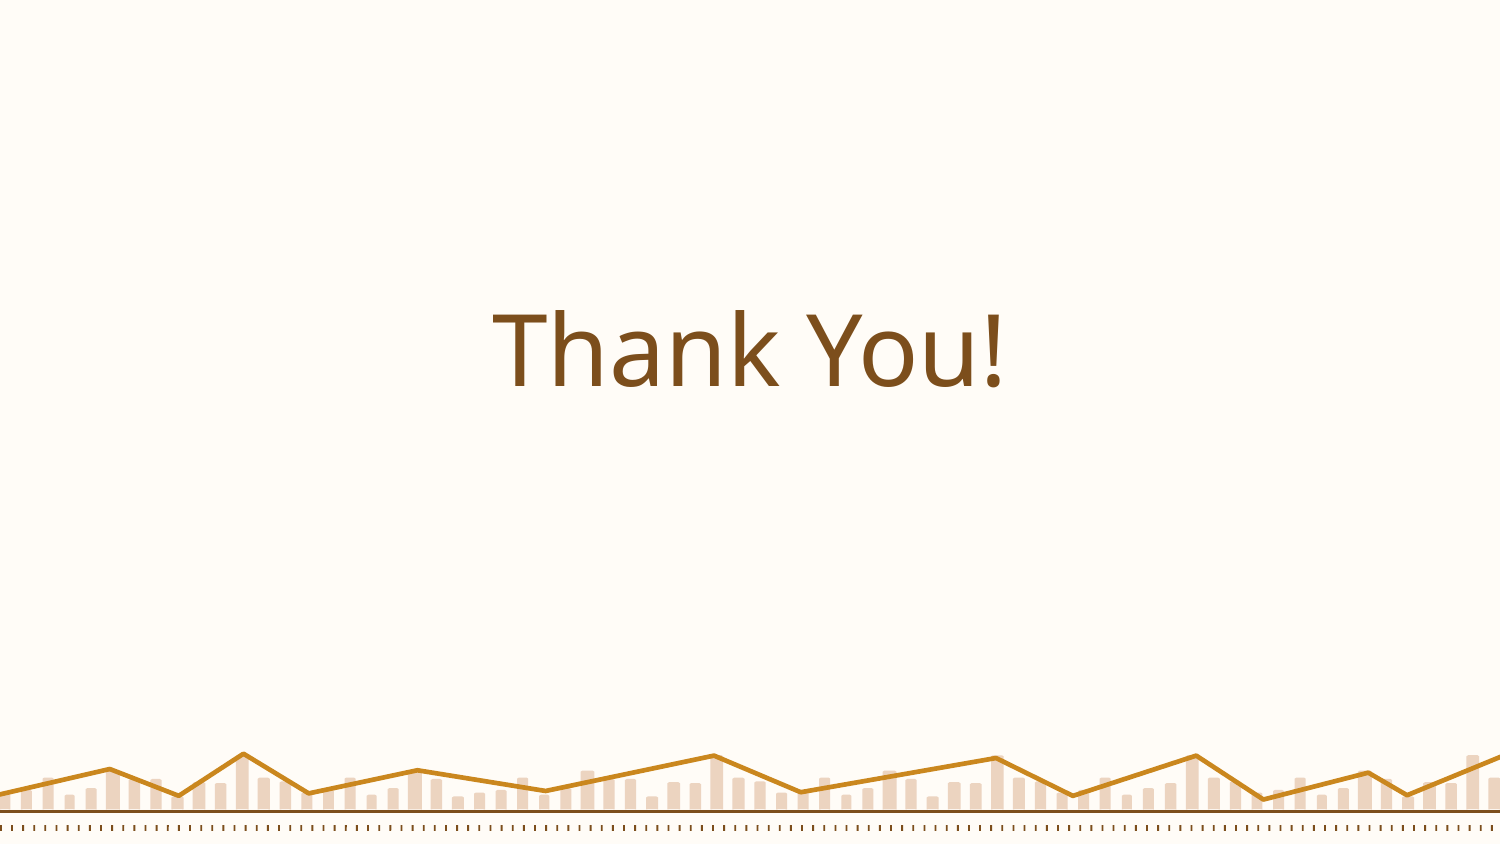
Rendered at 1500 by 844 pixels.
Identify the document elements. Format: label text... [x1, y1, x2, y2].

title Thank You! [386, 306, 1114, 422]
